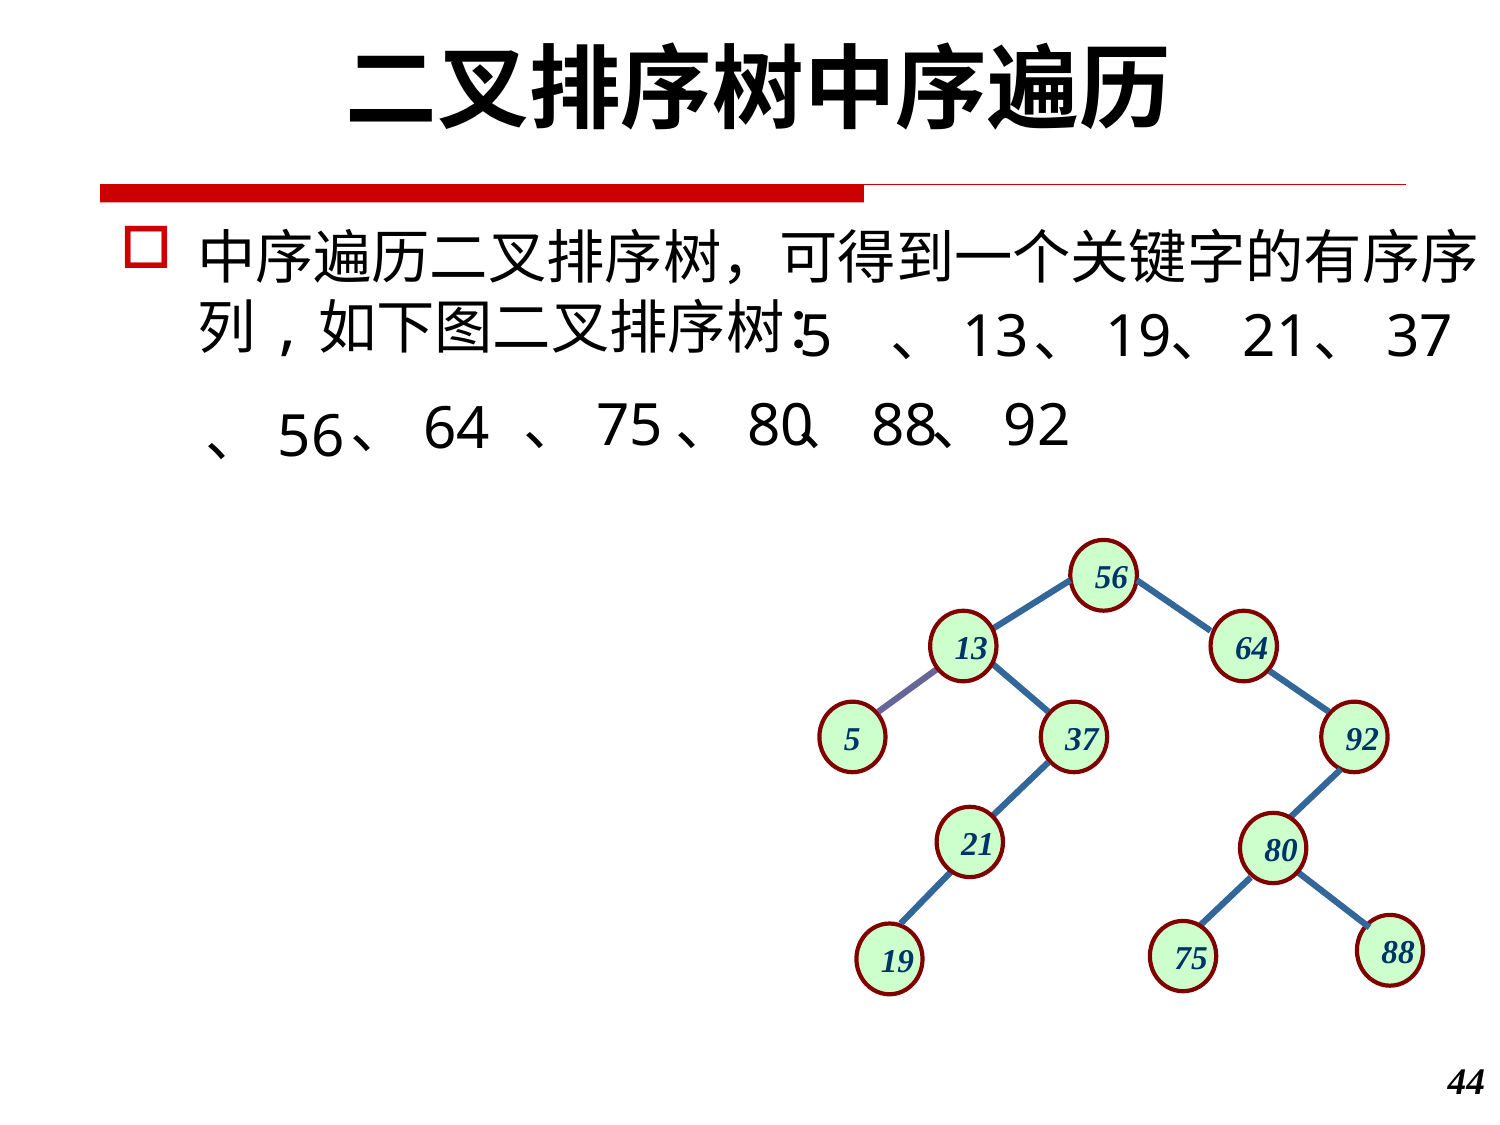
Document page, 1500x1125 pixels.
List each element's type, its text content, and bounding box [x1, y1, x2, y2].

text_box 、75 [509, 380, 660, 465]
text_box 5 [784, 290, 875, 376]
text_box 、19 [1018, 290, 1156, 376]
text_box 、64 [336, 382, 508, 468]
text_box 、13 [875, 290, 1018, 376]
text_box 、56 [190, 391, 363, 476]
text_box 、92 [917, 379, 1089, 465]
list 中序遍历二叉排序树，可得到一个关键字的有序序列,如下图二叉排序树： [105, 212, 1500, 875]
text_box 44 [1400, 1049, 1500, 1110]
text_box 、21 [1156, 290, 1298, 376]
text_box 、37 [1298, 290, 1471, 376]
text_box 、80 [660, 379, 783, 465]
text_box 二叉排序树中序遍历 [64, 22, 1453, 148]
text_box 、88 [783, 379, 917, 465]
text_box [819, 539, 1424, 995]
